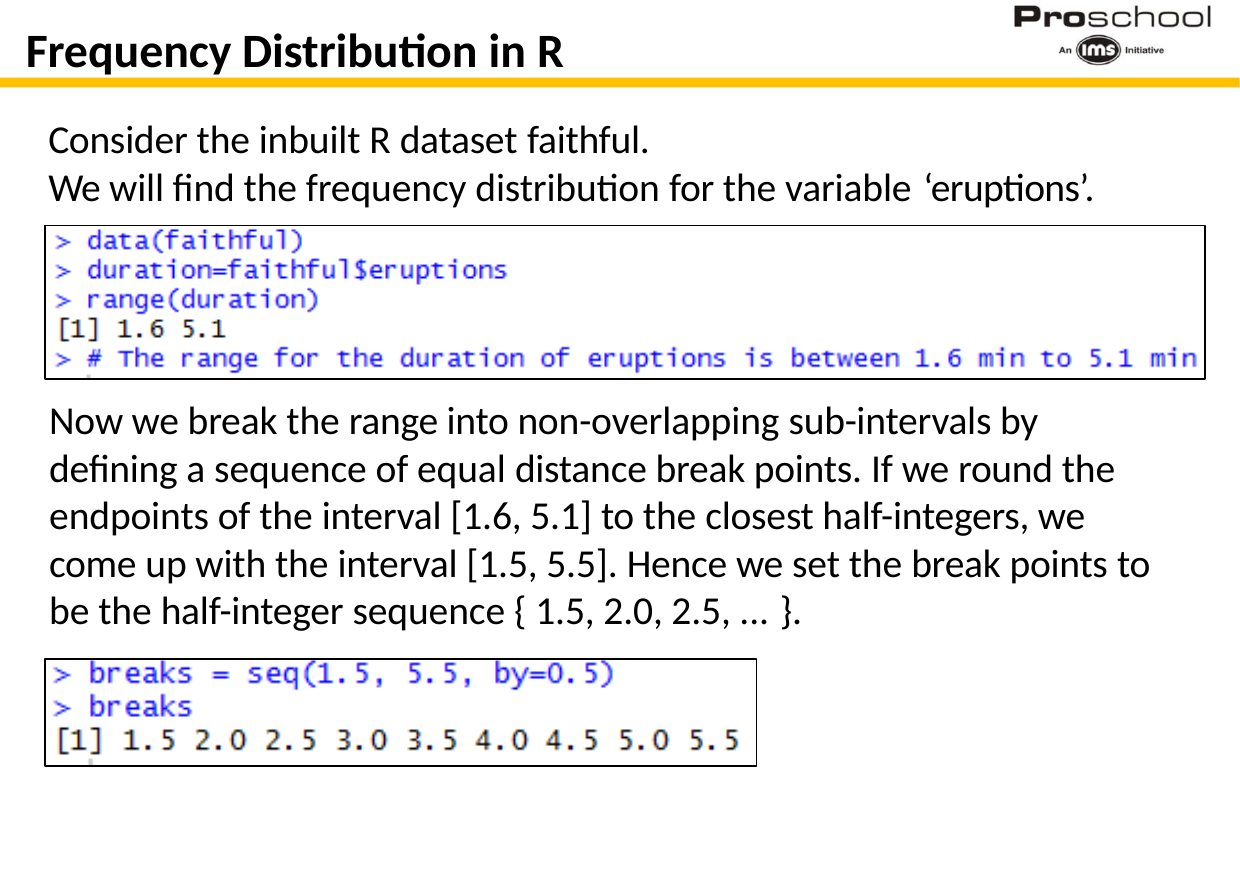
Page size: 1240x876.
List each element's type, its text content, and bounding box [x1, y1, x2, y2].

text_box [45, 225, 1205, 380]
picture [1004, 0, 1221, 73]
text_box Consider the inbuilt R dataset faithful. We will find the frequency distribution for the variable ‘eruptions’. [46, 113, 1111, 209]
text_box [45, 658, 757, 766]
title Frequency Distribution in R [23, 19, 1217, 166]
text_box Now we break the range into non-overlapping sub-intervals by defining a sequence of equal distance break points. If we round the endpoints of the interval [1.6, 5.1] to the closest half-integers, we come up with the interval [1.5, 5.5]. Hence we set the break points to be the half-integer sequence { 1.5, 2.0, 2.5, ... }. [47, 395, 1165, 633]
